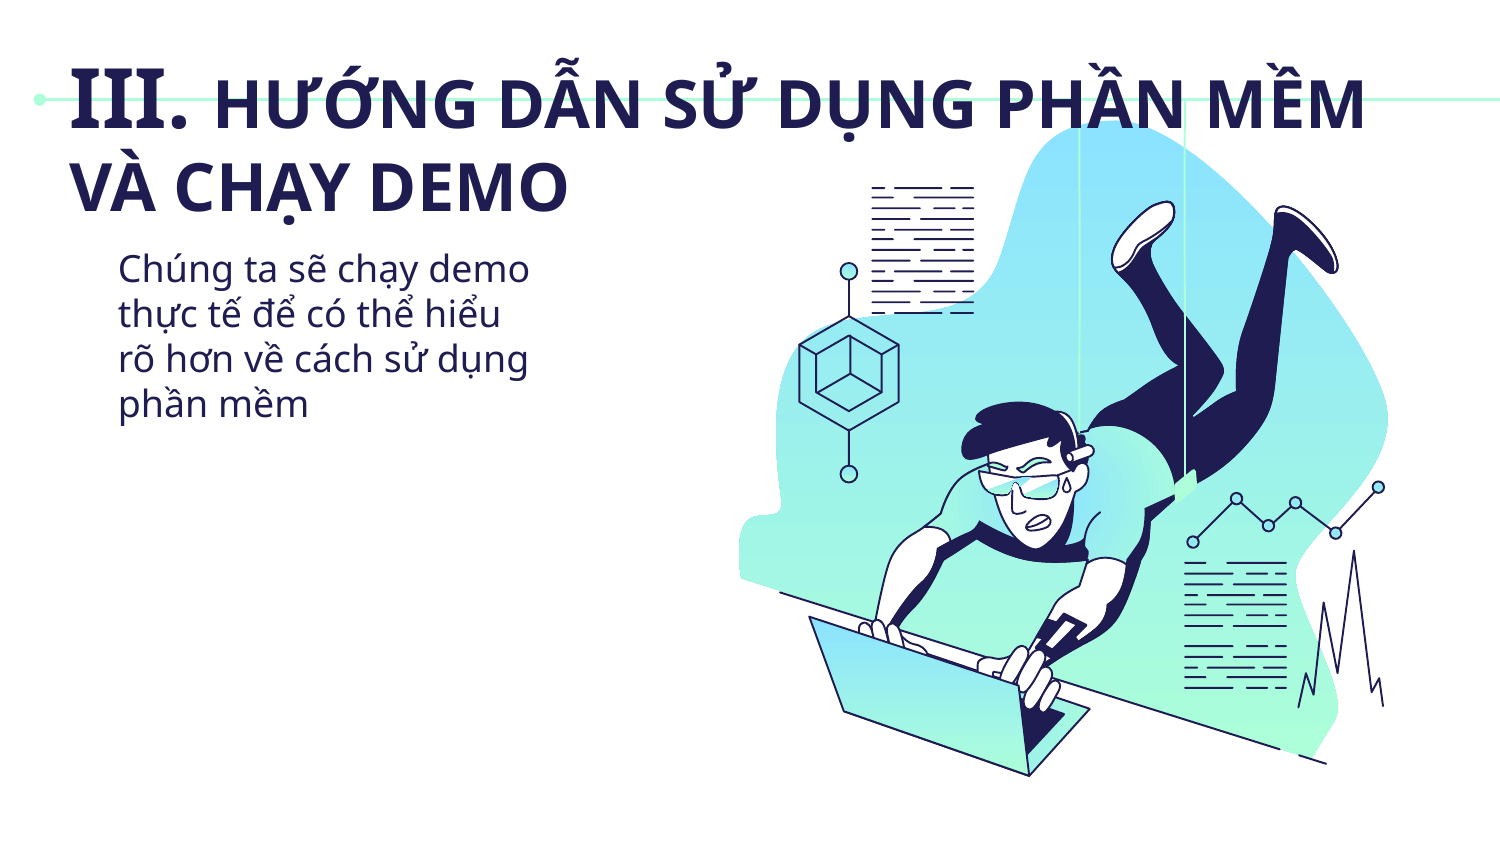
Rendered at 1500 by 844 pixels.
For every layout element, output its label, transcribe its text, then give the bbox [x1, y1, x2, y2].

text_box [738, 514, 773, 589]
list Chúng ta sẽ chạy demo thực tế để có thể hiểu rõ hơn về cách sử dụng phần mềm [102, 230, 560, 752]
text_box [778, 99, 1386, 778]
title III. HƯỚNG DẪN SỬ DỤNG PHẦN MỀM VÀ CHẠY DEMO [54, 29, 1488, 140]
